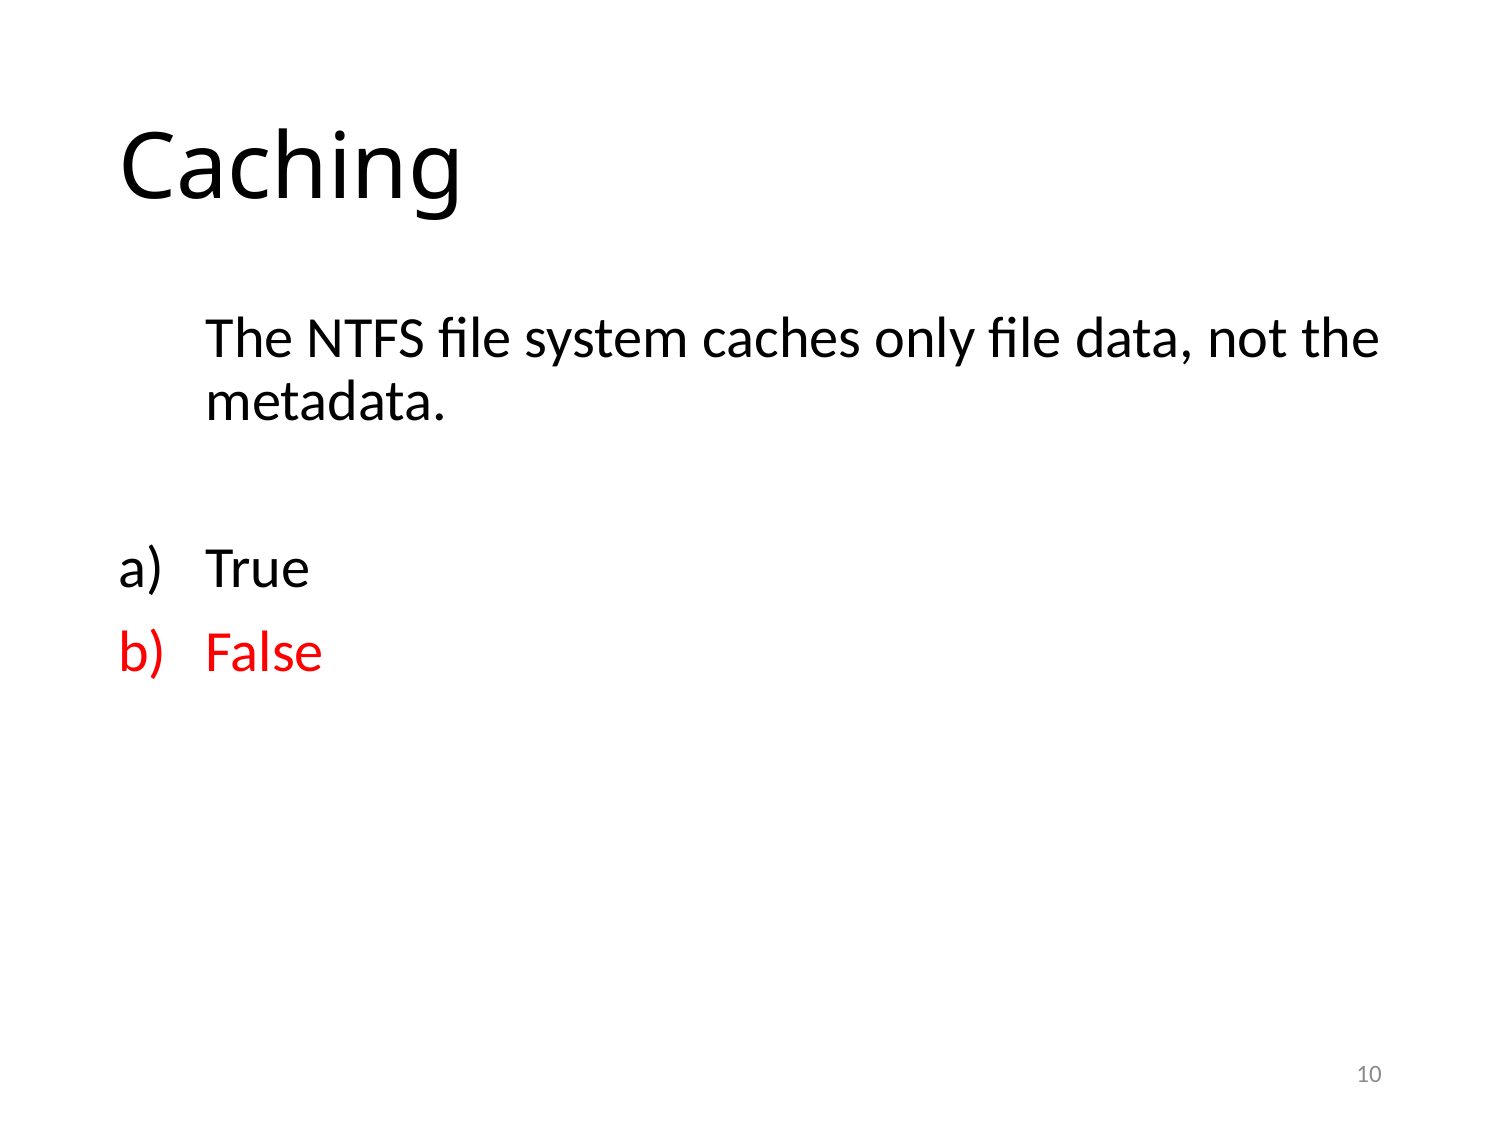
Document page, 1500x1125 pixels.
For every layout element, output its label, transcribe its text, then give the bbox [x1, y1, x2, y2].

title Caching [103, 59, 1397, 278]
list The NTFS file system caches only file data, not the metadata. True False [103, 299, 1397, 1014]
slide_number 10 [1059, 1042, 1397, 1103]
